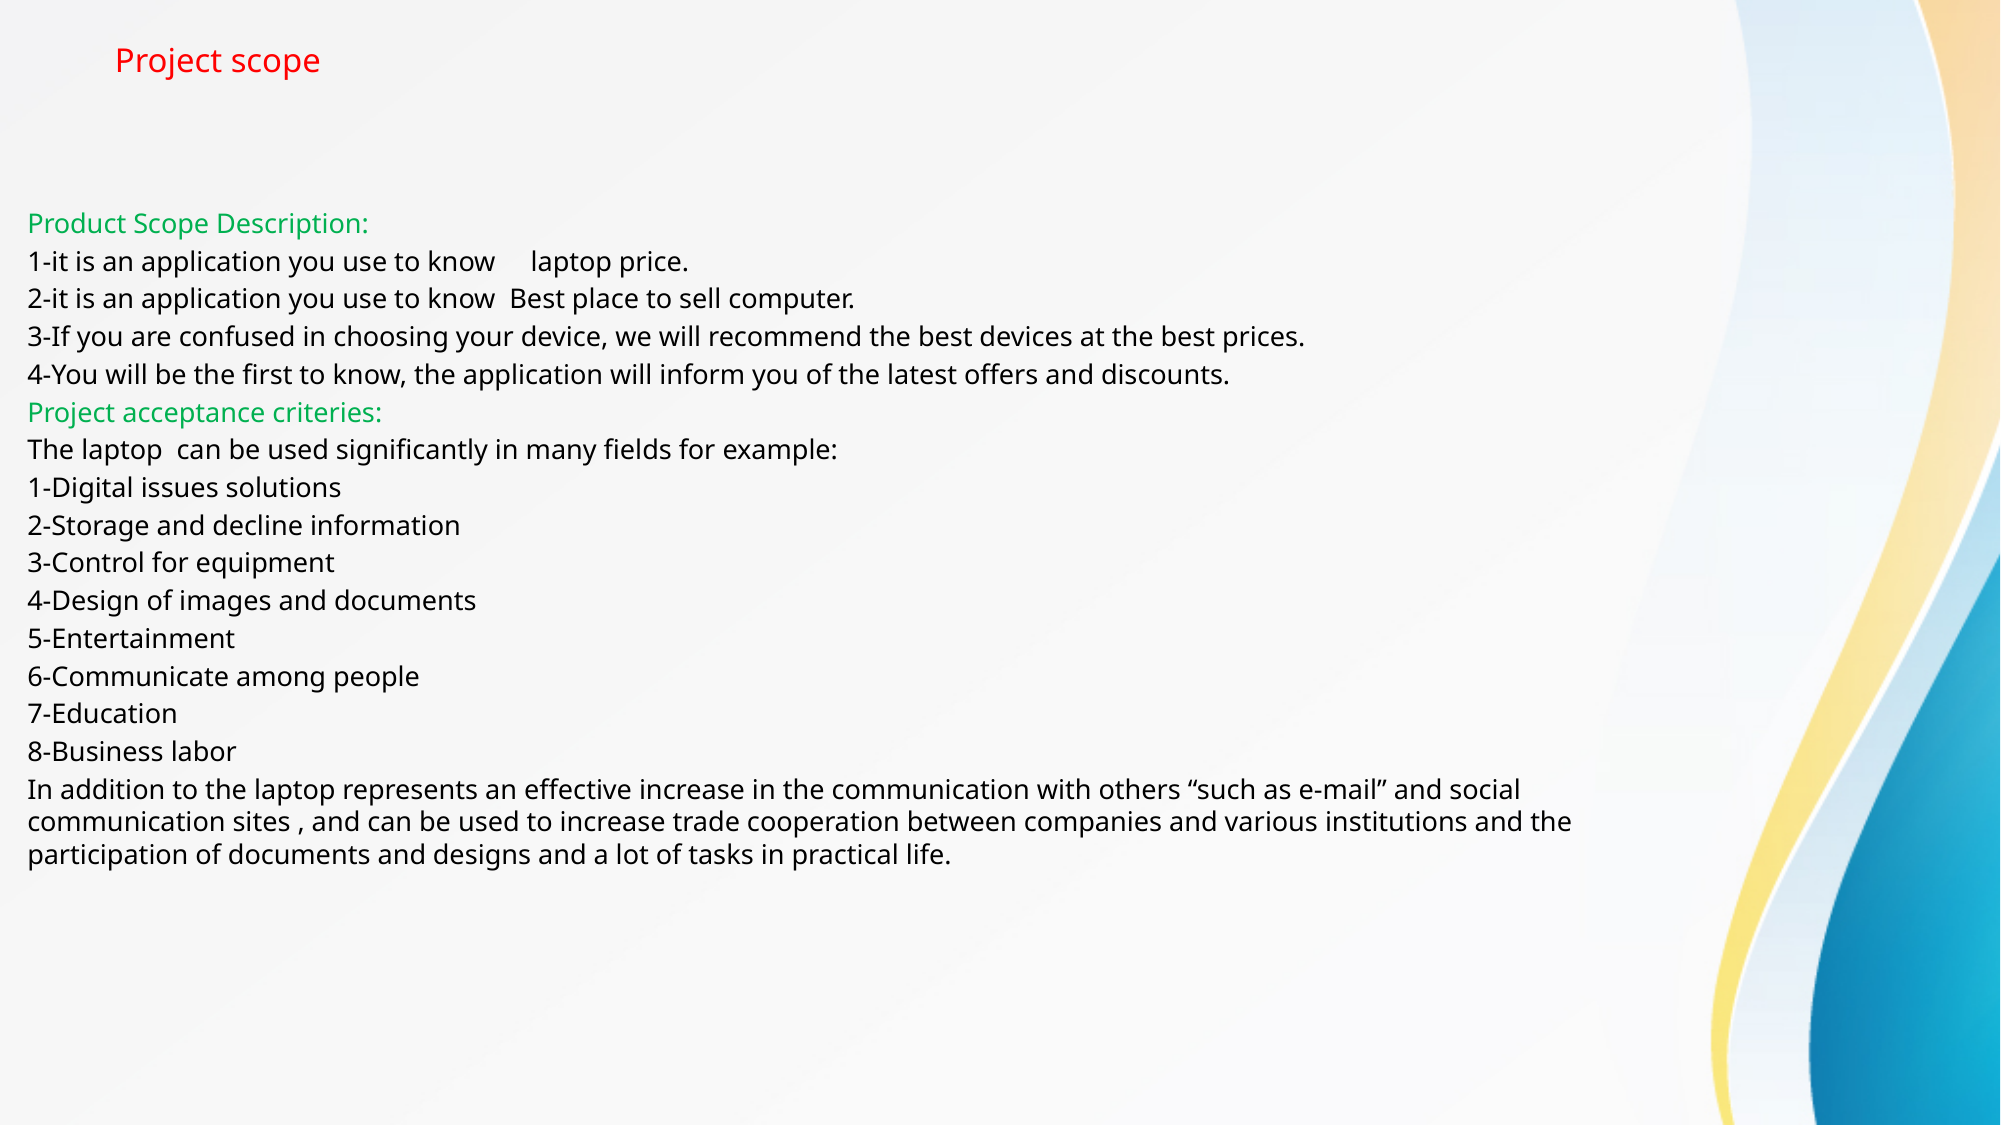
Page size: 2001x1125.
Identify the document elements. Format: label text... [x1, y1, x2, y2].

list Product Scope Description: 1-it is an application you use to know laptop price. 2-it is an application you use to know Best place to sell computer. 3-If you are confused in choosing your device, we will recommend the best devices at the best prices. 4-You will be the first to know, the application will inform you of the latest offers and discounts. Project acceptance criteries: The laptop can be used significantly in many fields for example: 1-Digital issues solutions 2-Storage and decline information 3-Control for equipment 4-Design of images and documents 5-Entertainment 6-Communicate among people 7-Education 8-Business labor In addition to the laptop represents an effective increase in the communication with others “such as e-mail” and social communication sites , and can be used to increase trade cooperation between companies and various institutions and the participation of documents and designs and a lot of tasks in practical life. [12, 171, 1738, 887]
picture [0, 0, 2001, 1125]
title Project scope [99, 30, 1901, 127]
